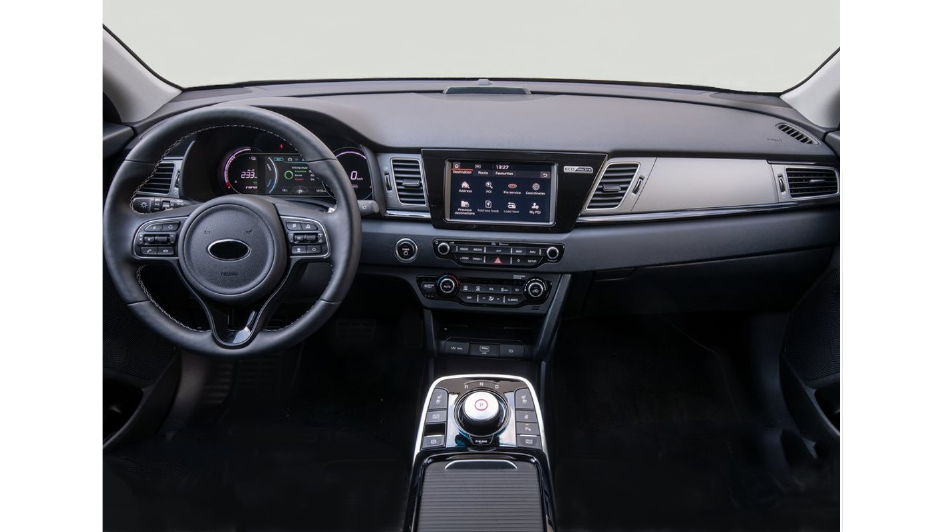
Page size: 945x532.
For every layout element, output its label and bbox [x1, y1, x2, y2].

picture [102, 0, 843, 532]
